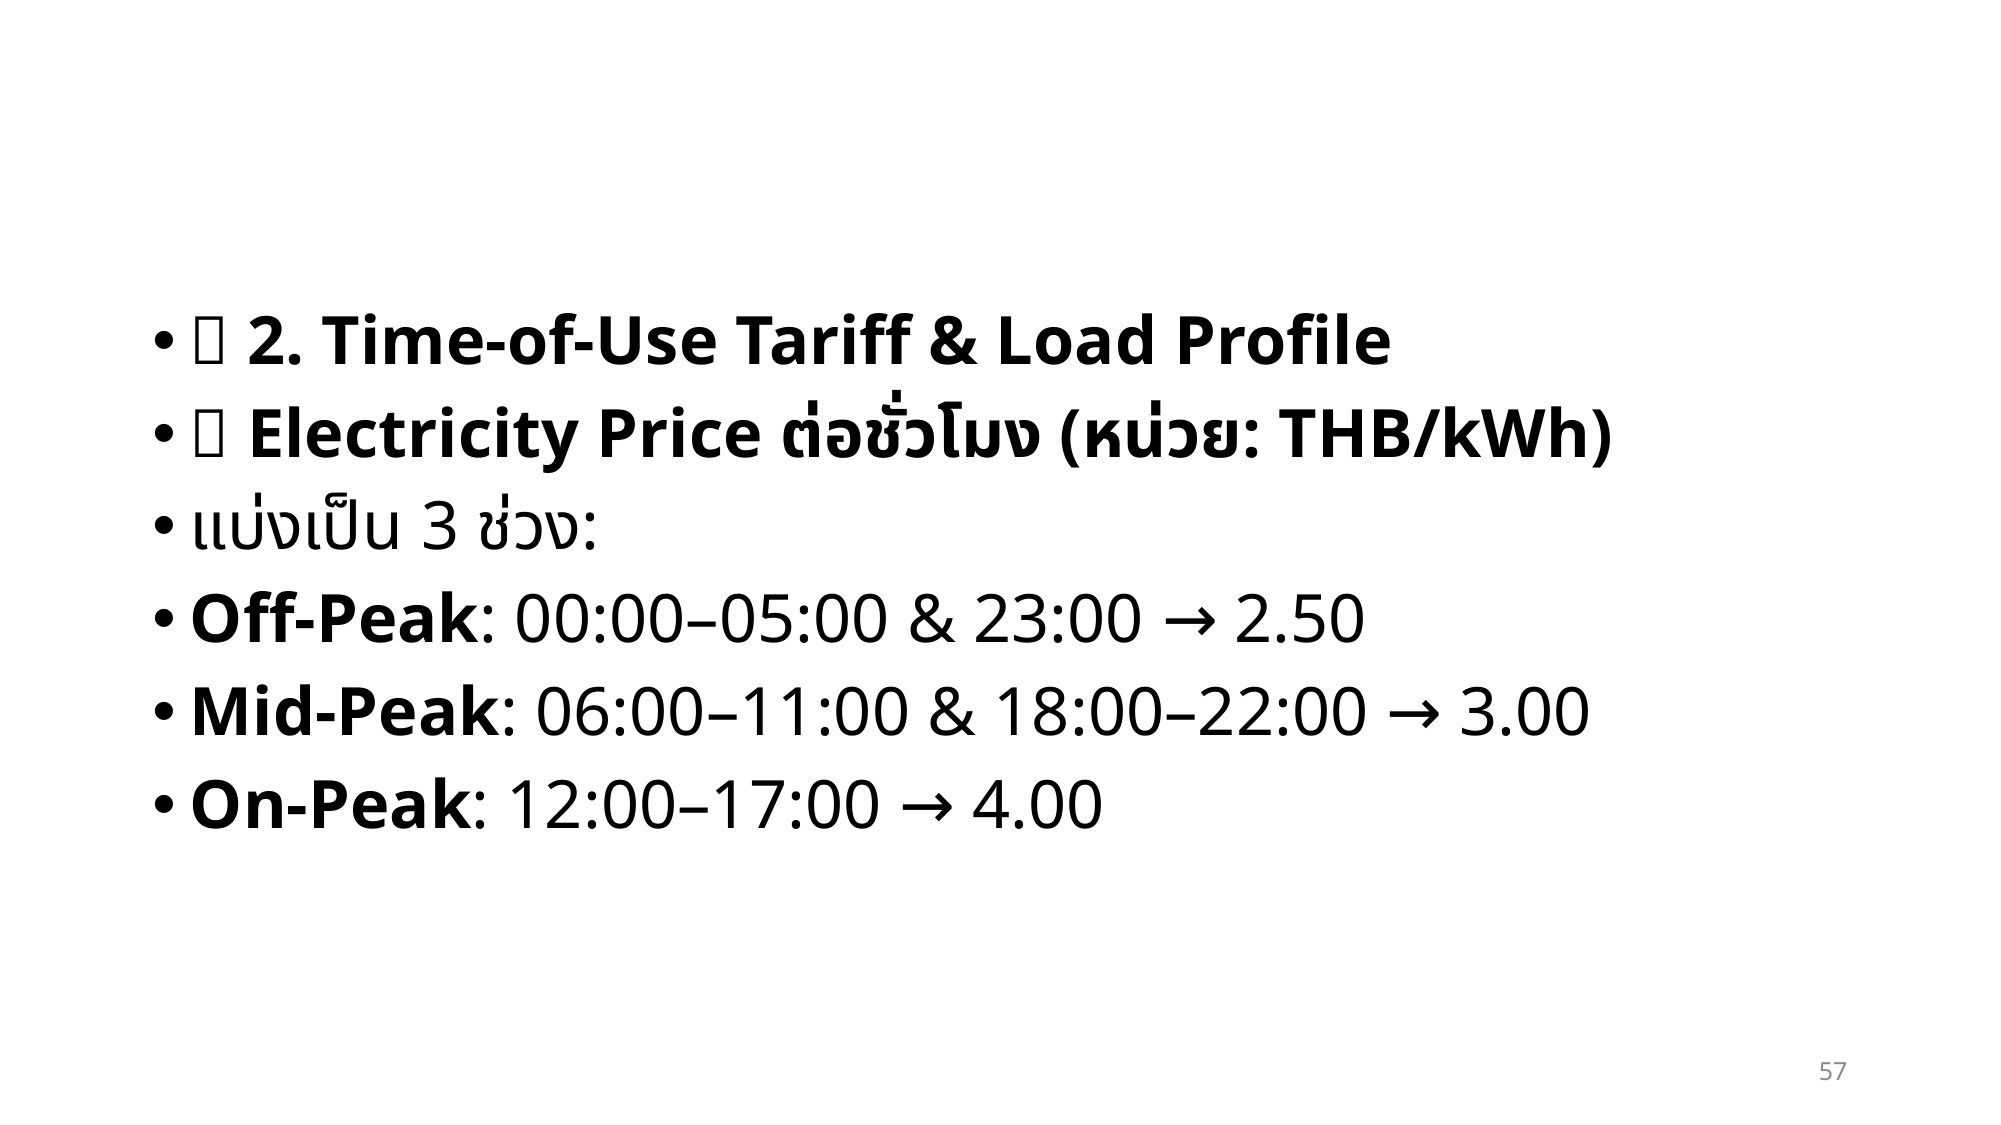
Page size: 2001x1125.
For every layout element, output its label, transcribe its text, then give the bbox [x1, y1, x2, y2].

slide_number 57 [1412, 1042, 1863, 1103]
list 💸 2. Time-of-Use Tariff & Load Profile 🔌 Electricity Price ต่อชั่วโมง (หน่วย: THB/kWh) แบ่งเป็น 3 ช่วง: Off-Peak: 00:00–05:00 & 23:00 → 2.50 Mid-Peak: 06:00–11:00 & 18:00–22:00 → 3.00 On-Peak: 12:00–17:00 → 4.00 [137, 299, 1863, 1014]
